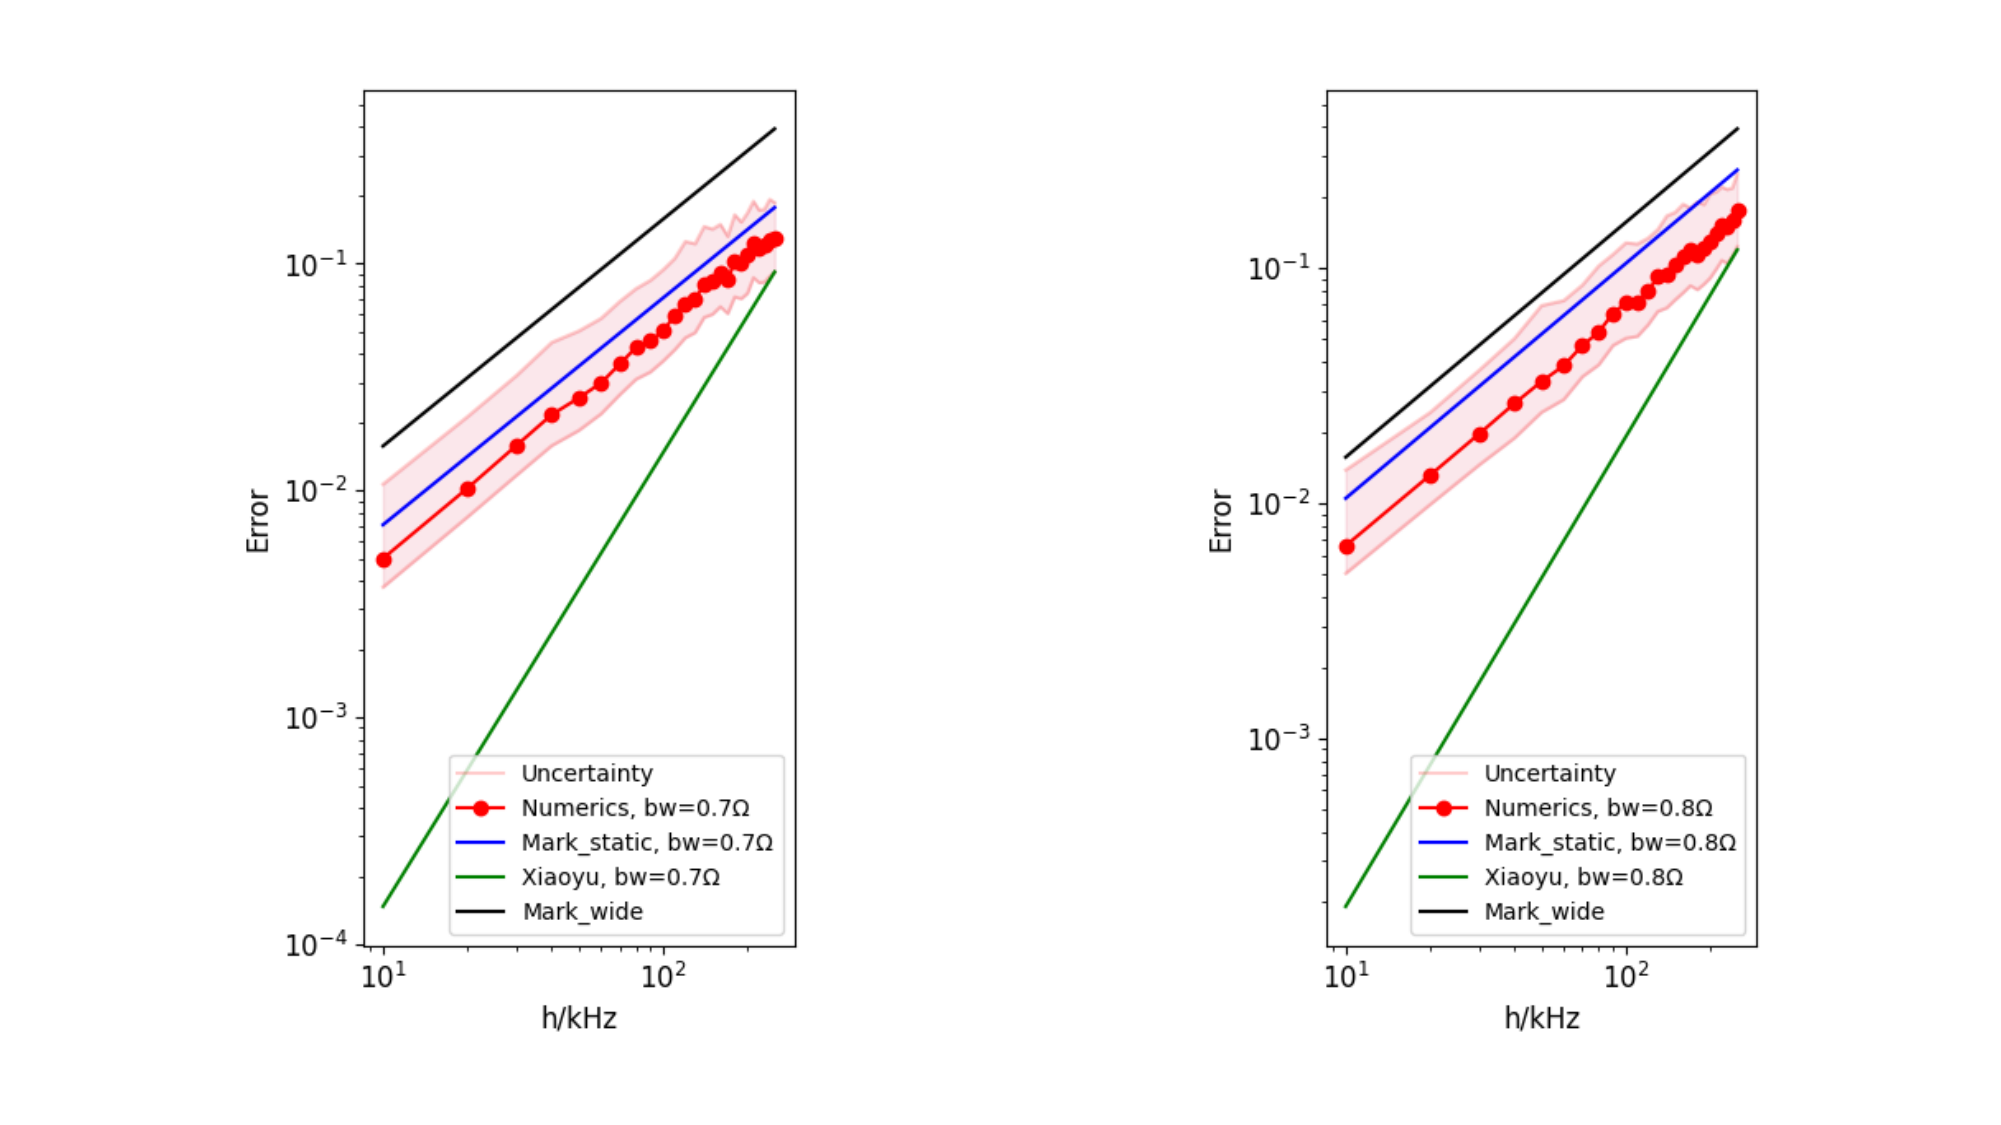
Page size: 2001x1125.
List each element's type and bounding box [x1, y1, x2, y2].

picture [227, 74, 810, 1050]
picture [1189, 74, 1773, 1050]
